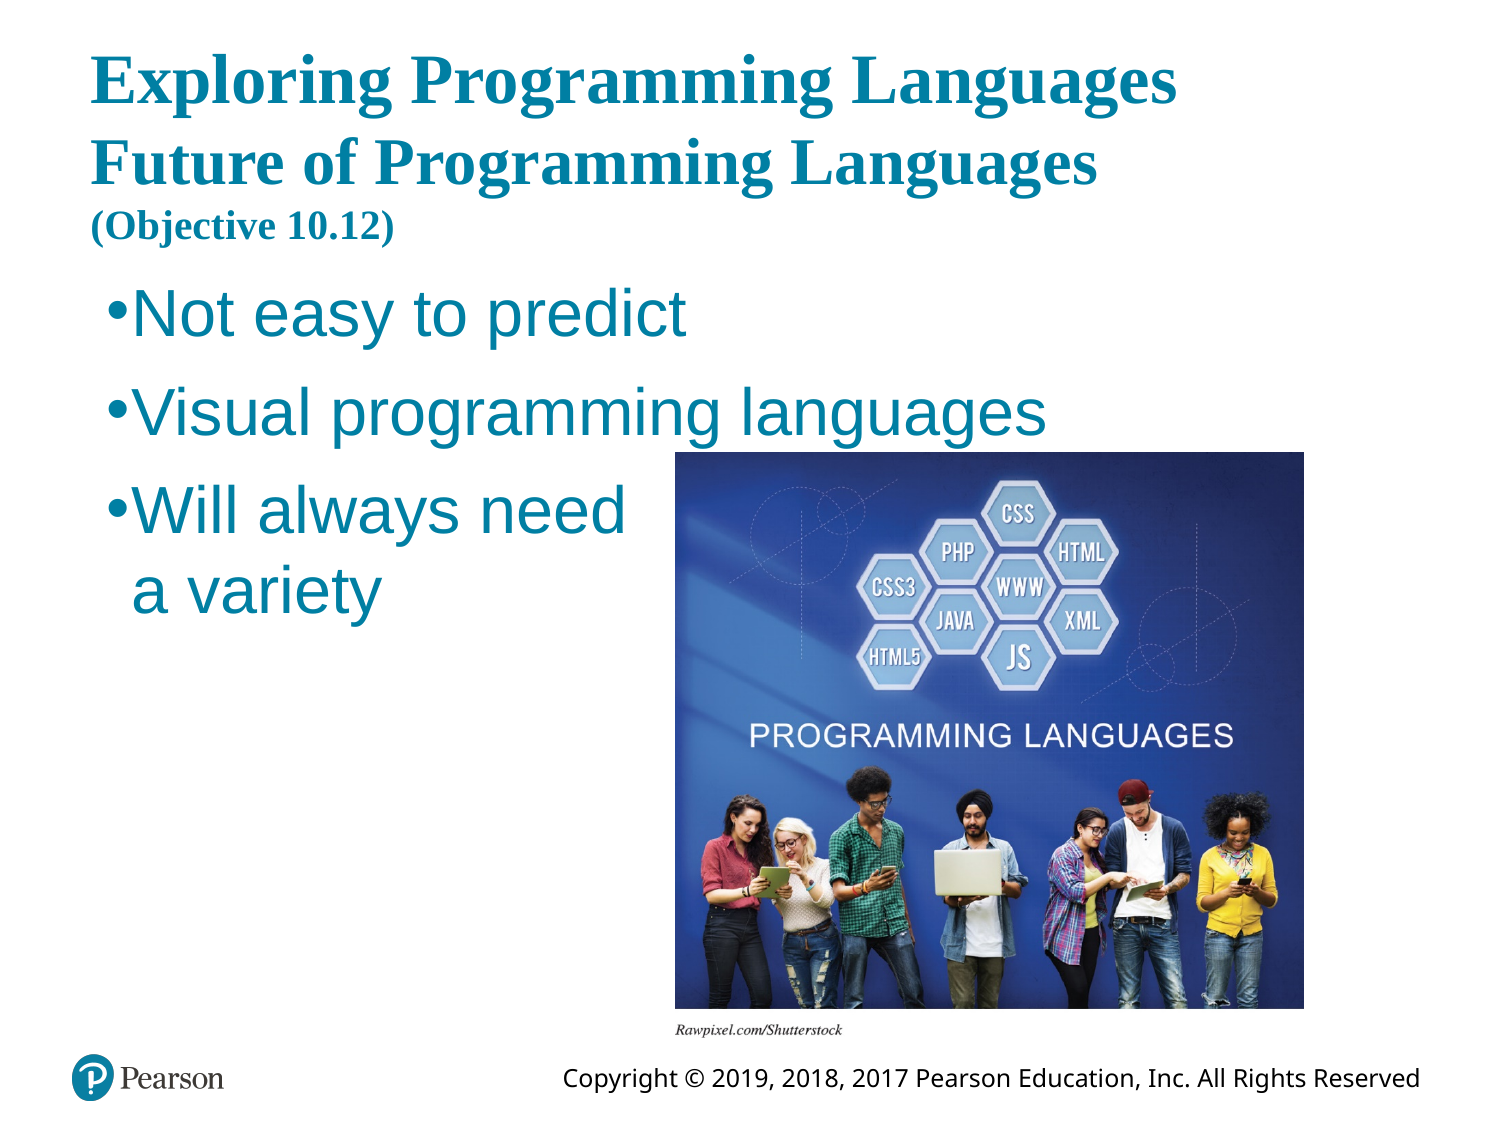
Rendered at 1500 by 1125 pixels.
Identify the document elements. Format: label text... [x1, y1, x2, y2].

picture [72, 1054, 88, 1070]
text_box Not easy to predict Visual programming languages Will always need a variety [75, 262, 1238, 635]
picture [98, 1054, 224, 1101]
picture [674, 451, 1304, 1038]
picture [80, 1063, 106, 1088]
picture [72, 1087, 83, 1101]
title Exploring Programming Languages Future of Programming Languages (Objective 10.12) [75, 0, 1500, 263]
